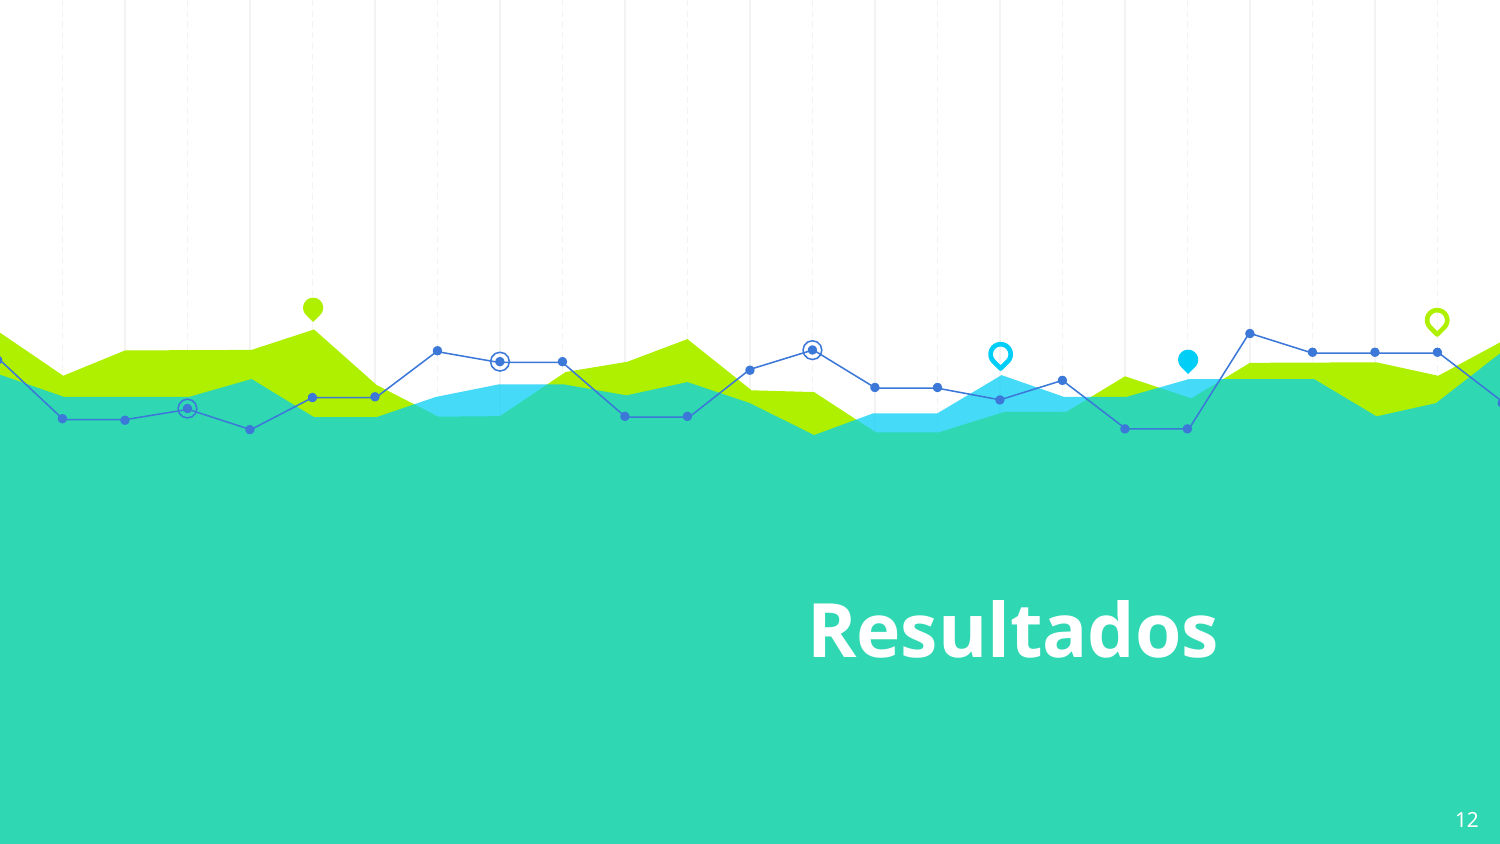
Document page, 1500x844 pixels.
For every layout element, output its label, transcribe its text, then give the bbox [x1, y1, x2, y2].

slide_number 12 [1403, 791, 1494, 844]
title Resultados [378, 497, 1235, 688]
